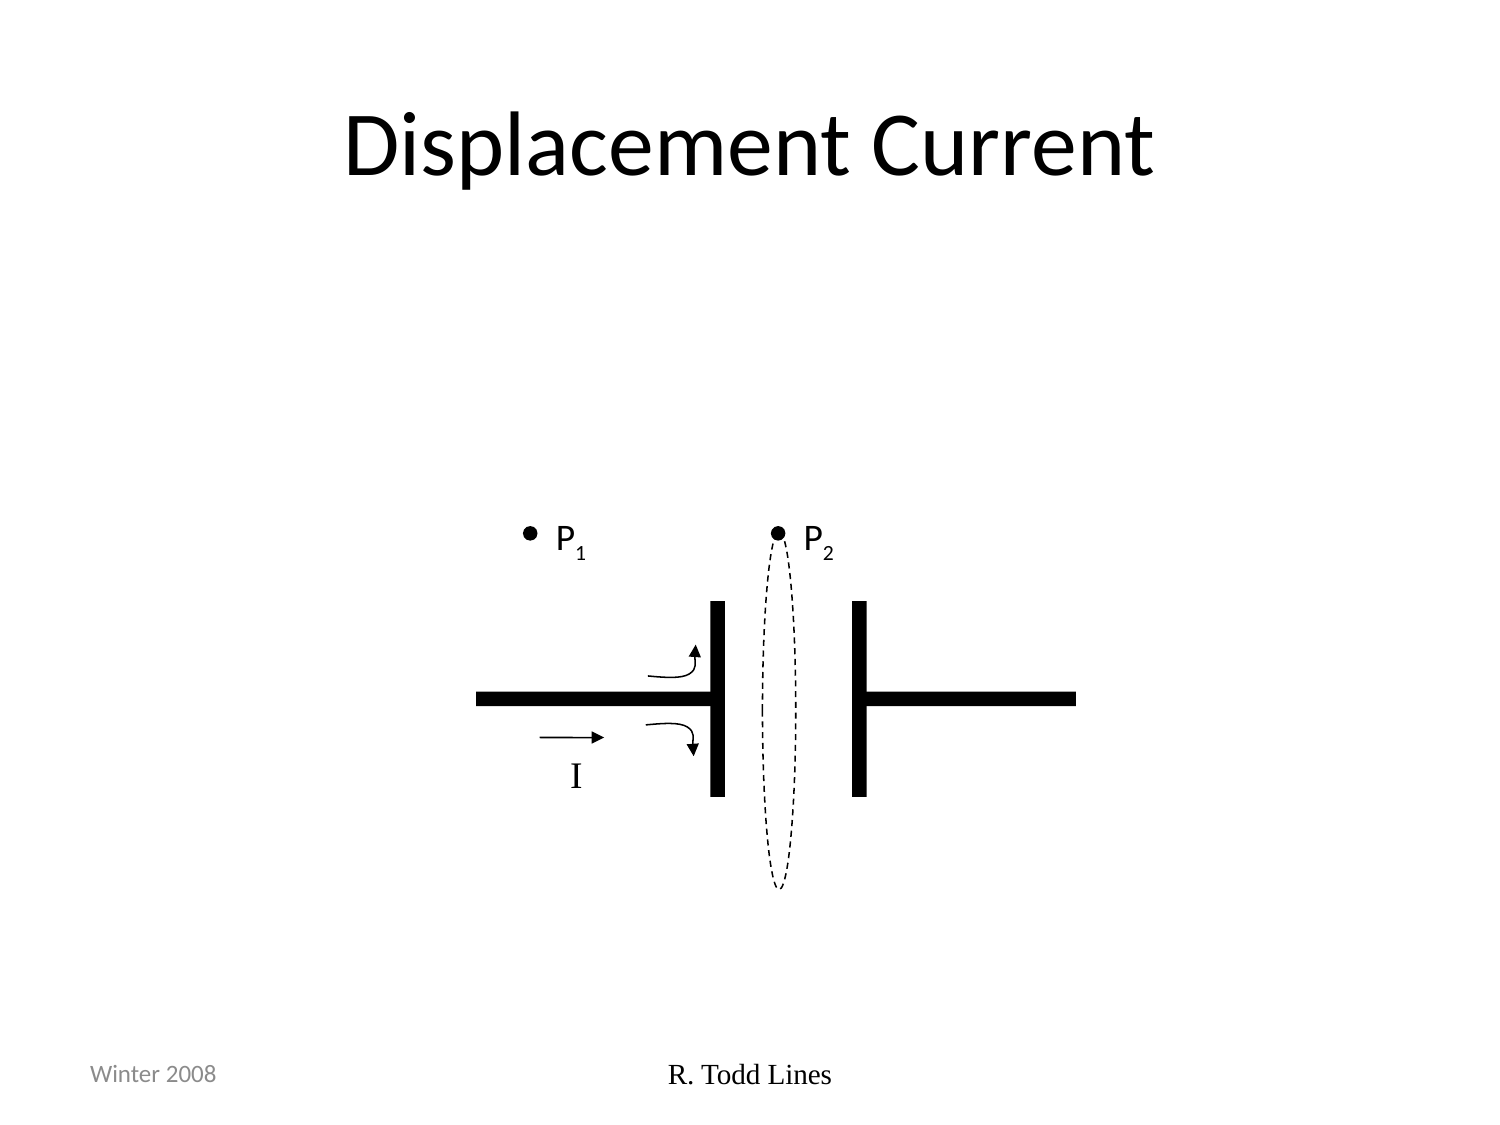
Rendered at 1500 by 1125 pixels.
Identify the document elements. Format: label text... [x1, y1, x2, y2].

text_box [852, 601, 867, 797]
text_box [770, 526, 786, 539]
text_box [710, 601, 725, 797]
slide_number Winter 2008 [75, 1042, 425, 1103]
text_box [647, 644, 701, 678]
text_box I [555, 743, 598, 804]
text_box P1 [541, 505, 607, 572]
title Displacement Current [75, 45, 1425, 233]
text_box [522, 526, 538, 541]
text_box [762, 531, 796, 890]
text_box P2 [788, 505, 854, 572]
text_box [476, 691, 716, 707]
text_box [863, 691, 1076, 707]
footer R. Todd Lines [512, 1042, 988, 1103]
text_box [645, 723, 699, 757]
text_box [539, 731, 605, 744]
